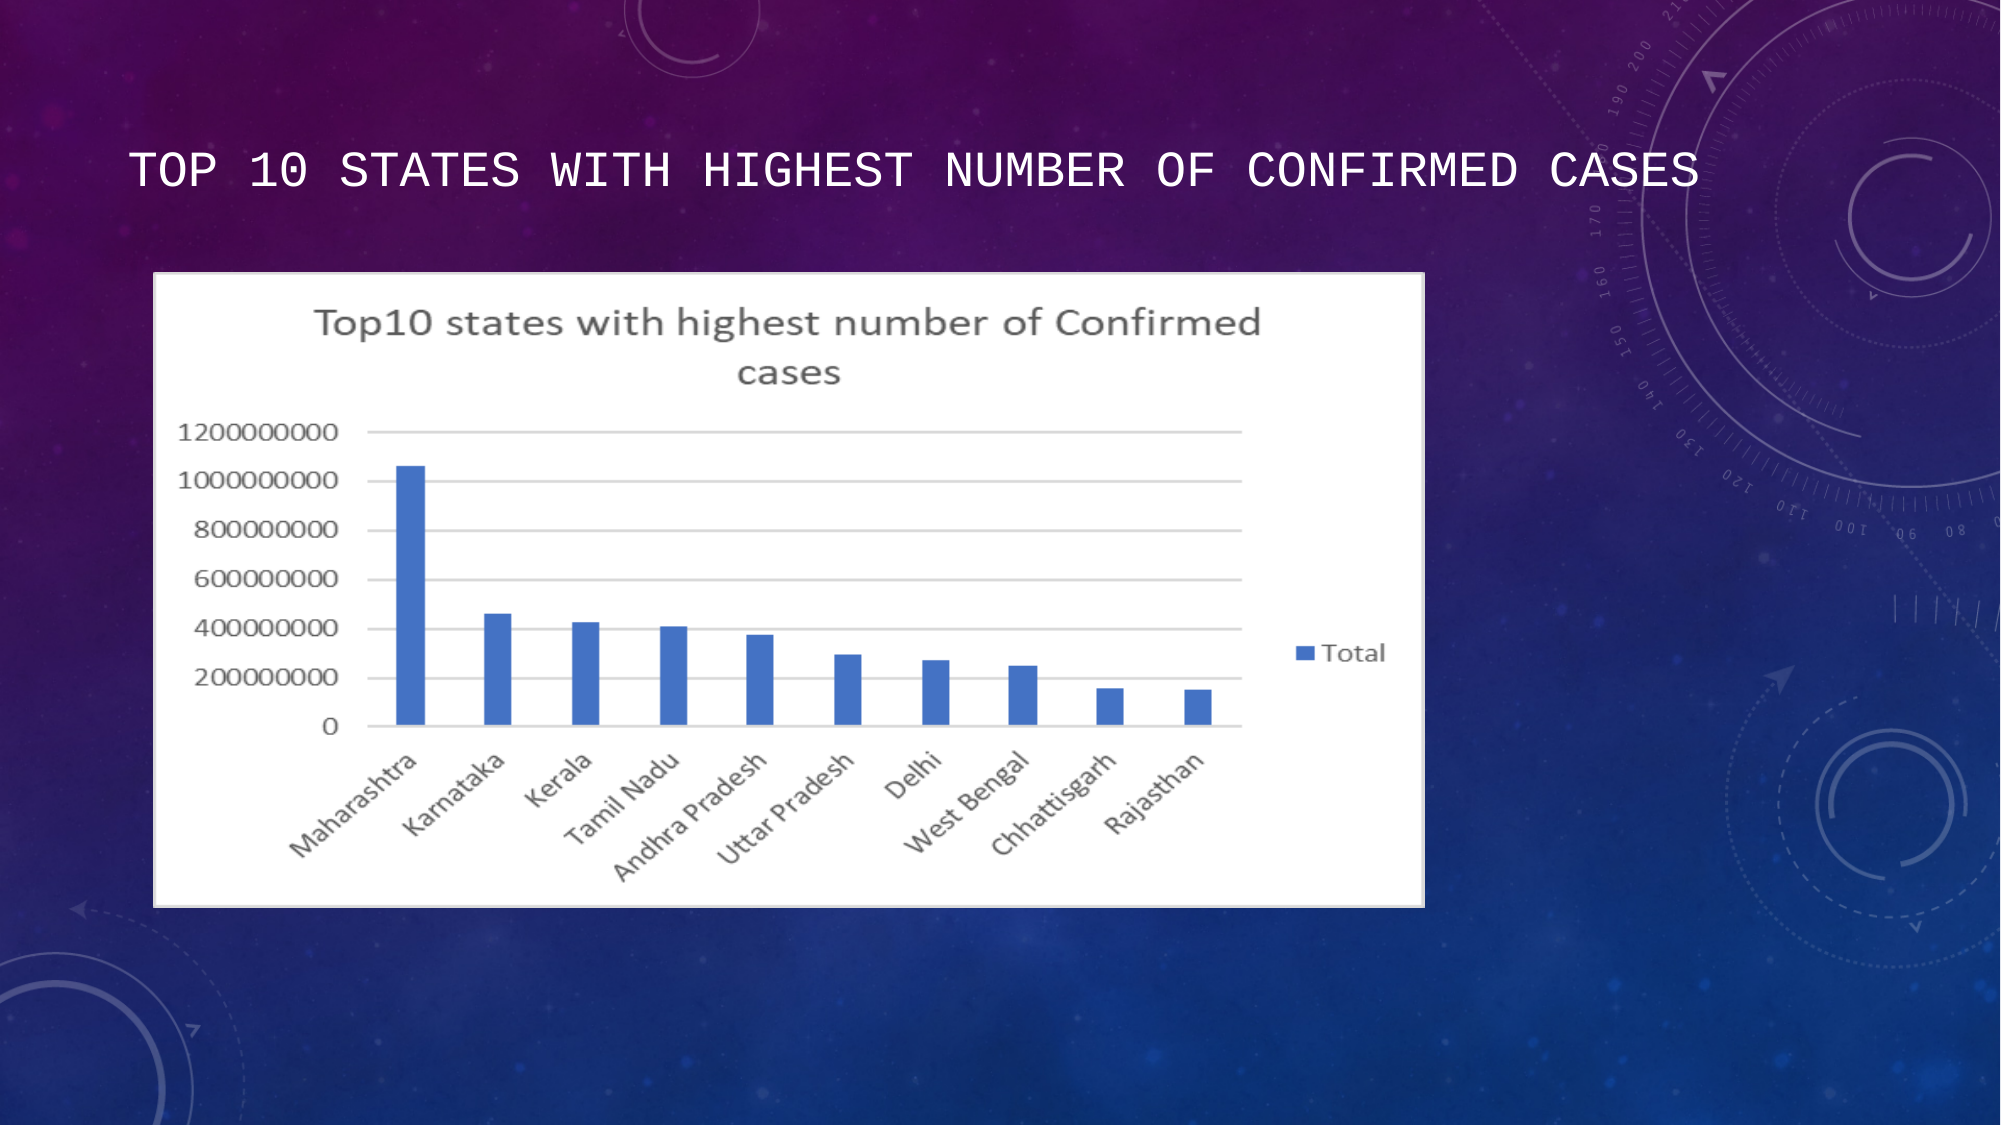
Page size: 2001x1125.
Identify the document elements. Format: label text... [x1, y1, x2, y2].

picture [0, 0, 2001, 1125]
title Top 10 states with highest number of Confirmed cases [112, 99, 1775, 232]
